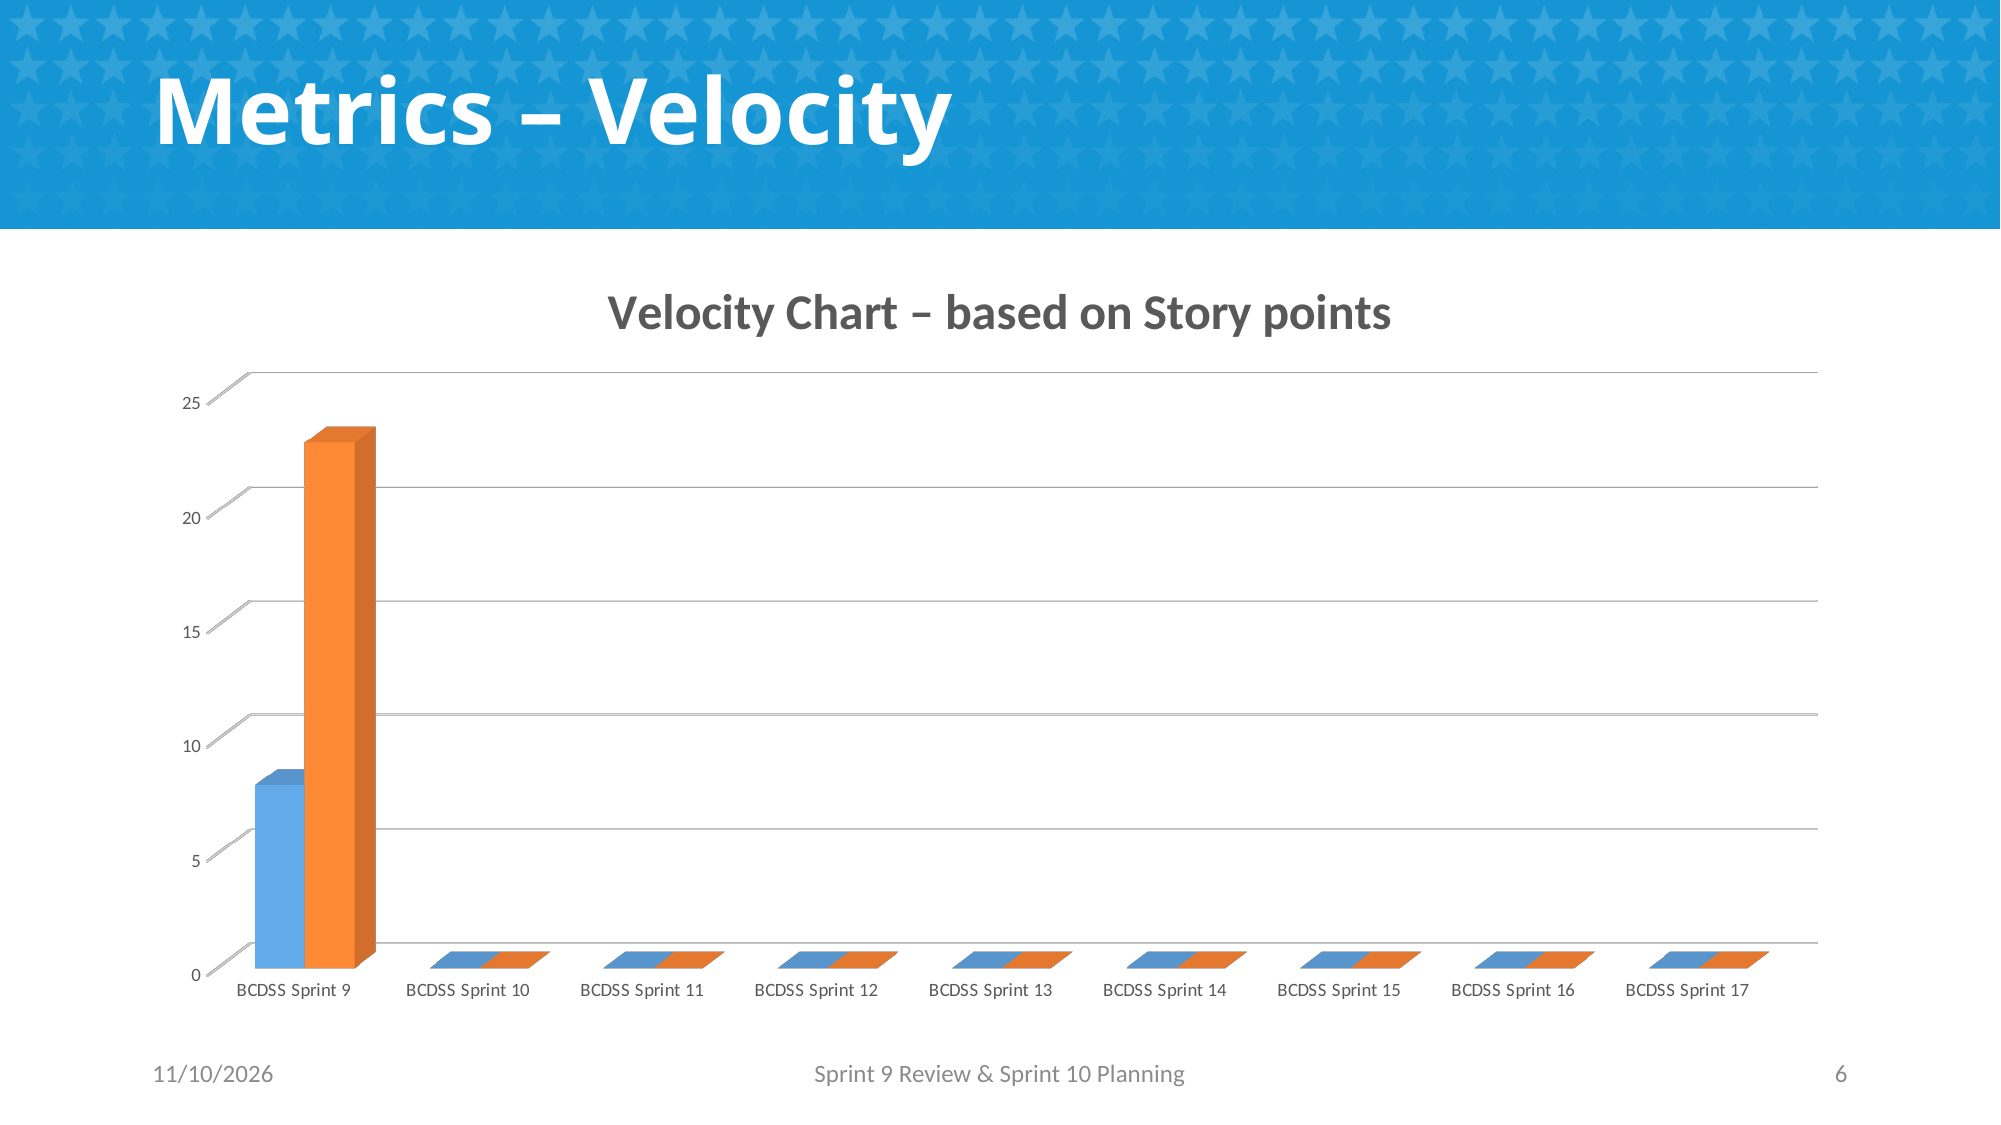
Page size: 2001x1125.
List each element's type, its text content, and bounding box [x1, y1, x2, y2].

chart [137, 253, 1863, 1017]
picture [0, 0, 2000, 229]
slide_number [137, 1042, 588, 1103]
title Metrics – Velocity [137, 30, 1863, 200]
slide_number 6 [1412, 1042, 1863, 1103]
footer Sprint 9 Review & Sprint 10 Planning [662, 1042, 1338, 1103]
